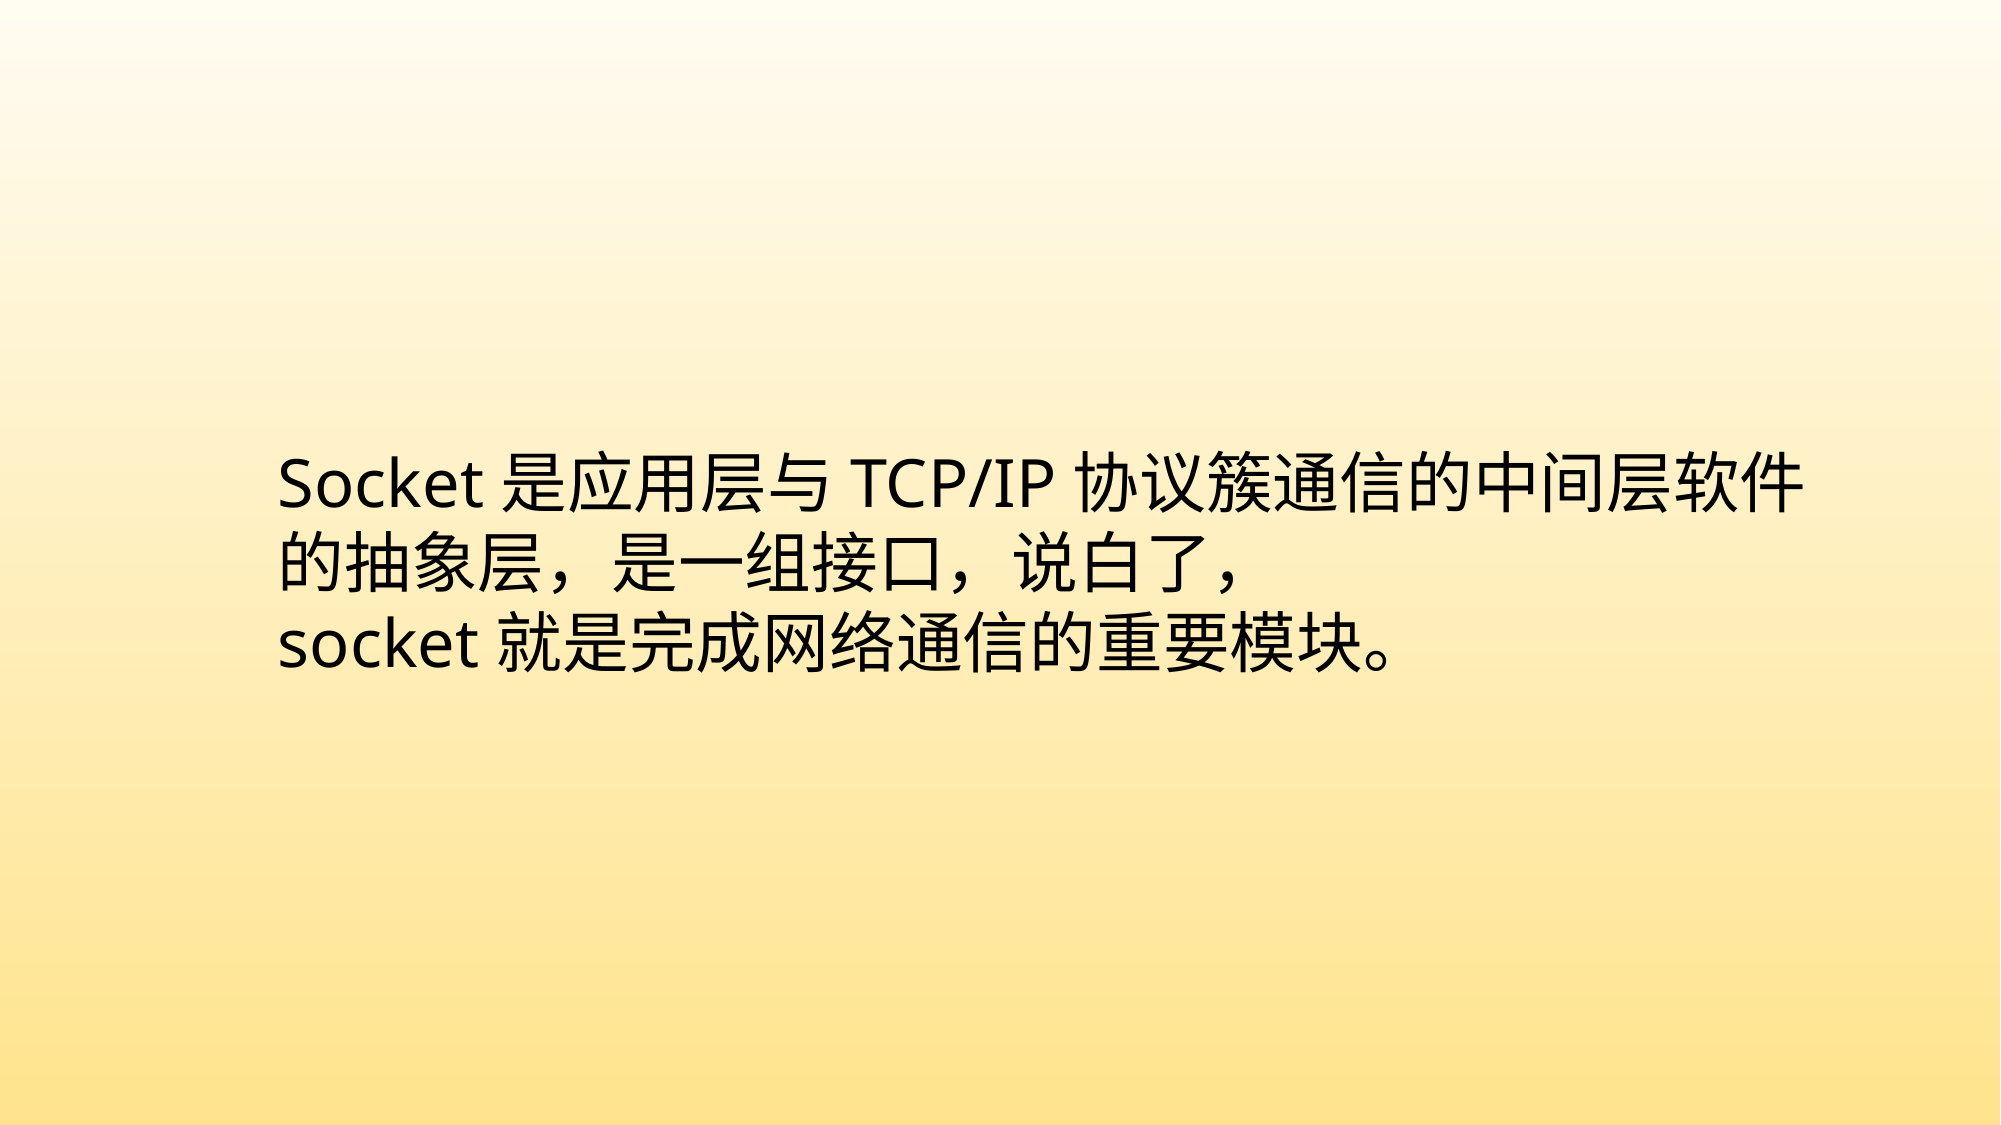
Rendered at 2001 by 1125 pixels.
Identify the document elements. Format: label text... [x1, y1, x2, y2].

text_box Socket是应用层与TCP/IP协议簇通信的中间层软件的抽象层，是一组接口，说白了， socket就是完成网络通信的重要模块。 [263, 433, 1867, 689]
